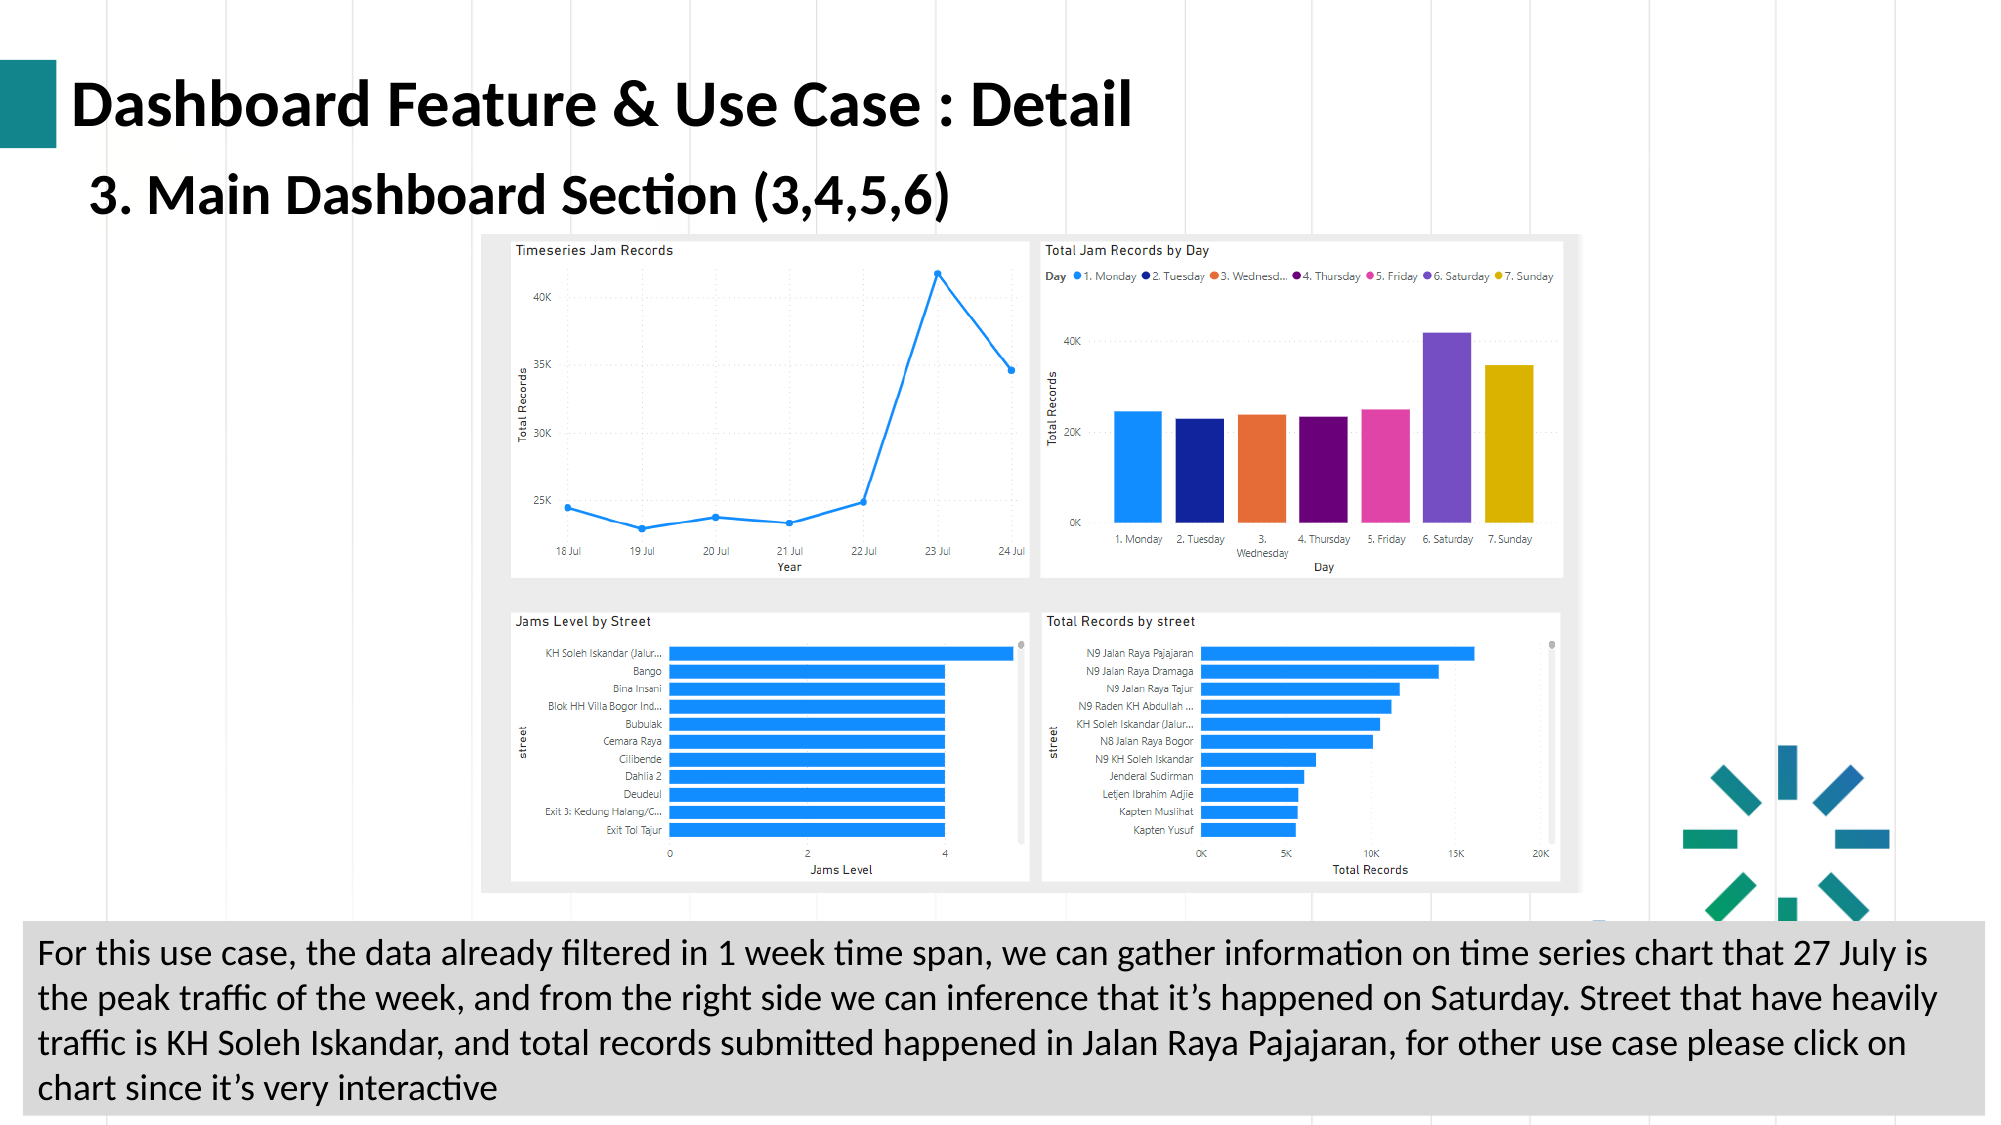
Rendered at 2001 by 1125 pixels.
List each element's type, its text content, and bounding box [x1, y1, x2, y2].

text_box For this use case, the data already filtered in 1 week time span, we can gather information on time series chart that 27 July is the peak traffic of the week, and from the right side we can inference that it’s happened on Saturday. Street that have heavily traffic is KH Soleh Iskandar, and total records submitted happened in Jalan Raya Pajajaran, for other use case please click on chart since it’s very interactive [22, 921, 1986, 1116]
text_box 3. Main Dashboard Section (3,4,5,6) [74, 148, 1041, 234]
text_box [0, 59, 57, 149]
title Dashboard Feature & Use Case : Detail [56, 50, 1929, 160]
picture [0, 0, 2001, 1125]
